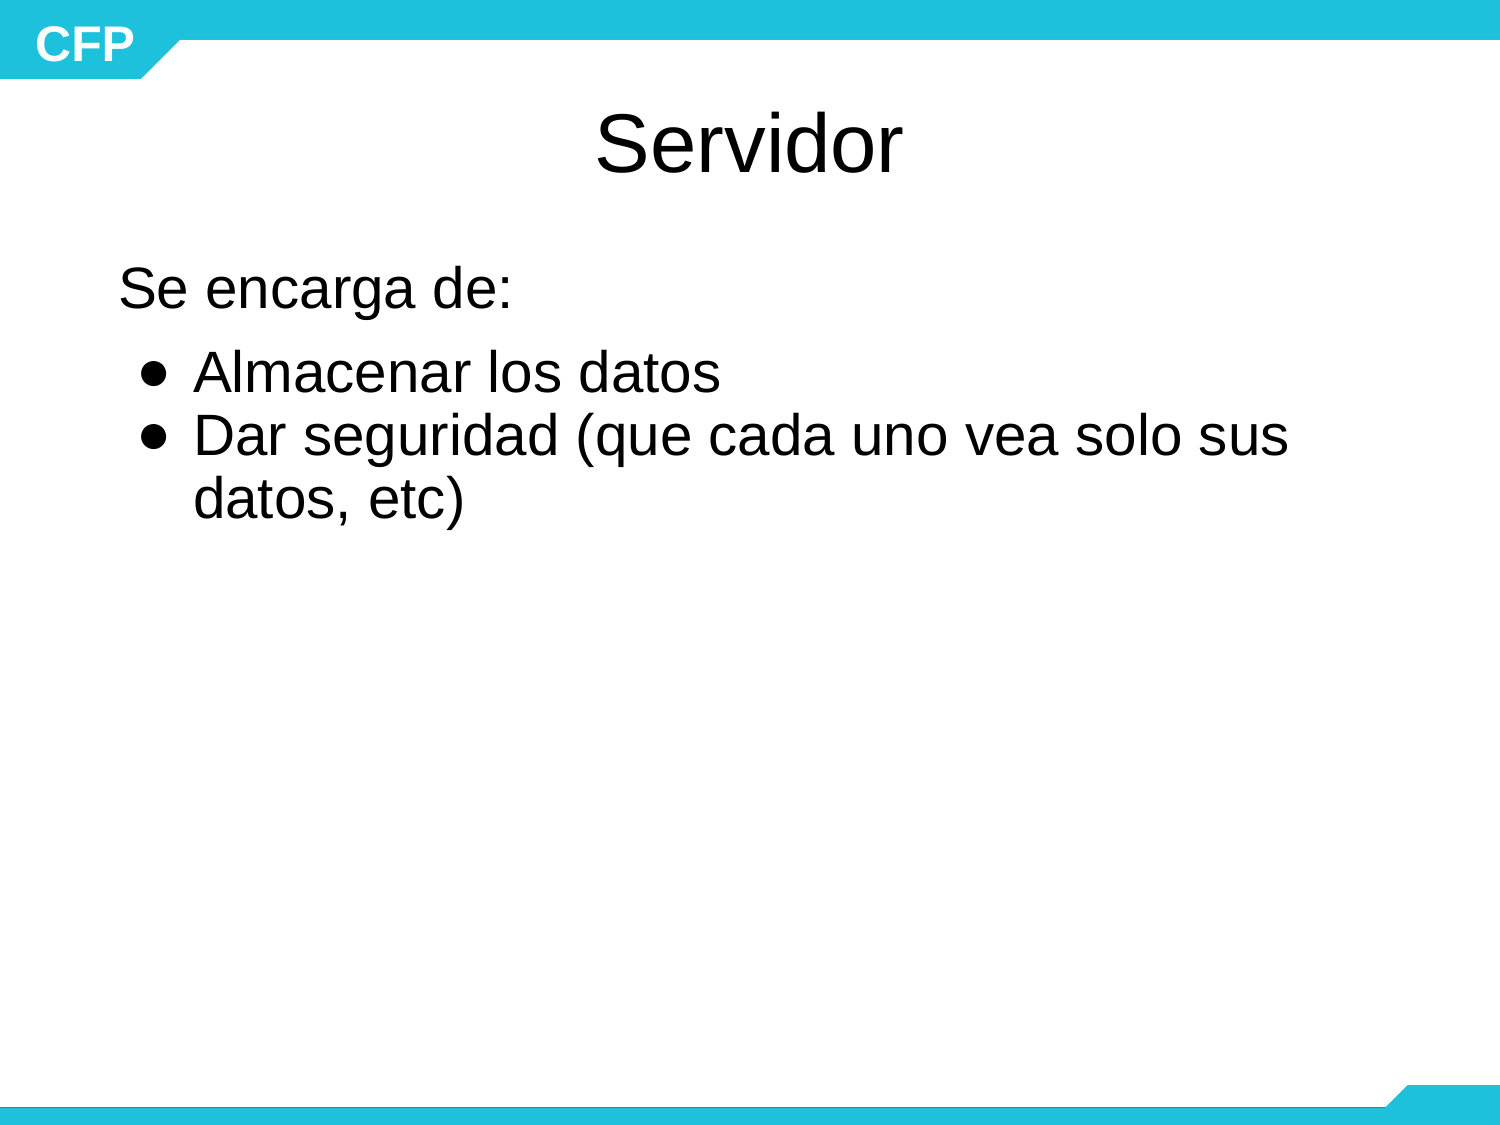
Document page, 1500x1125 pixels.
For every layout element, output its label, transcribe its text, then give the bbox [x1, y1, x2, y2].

title Servidor [103, 45, 1397, 246]
list Se encarga de: Almacenar los datos Dar seguridad (que cada uno vea solo sus datos, etc) [103, 251, 1397, 1069]
